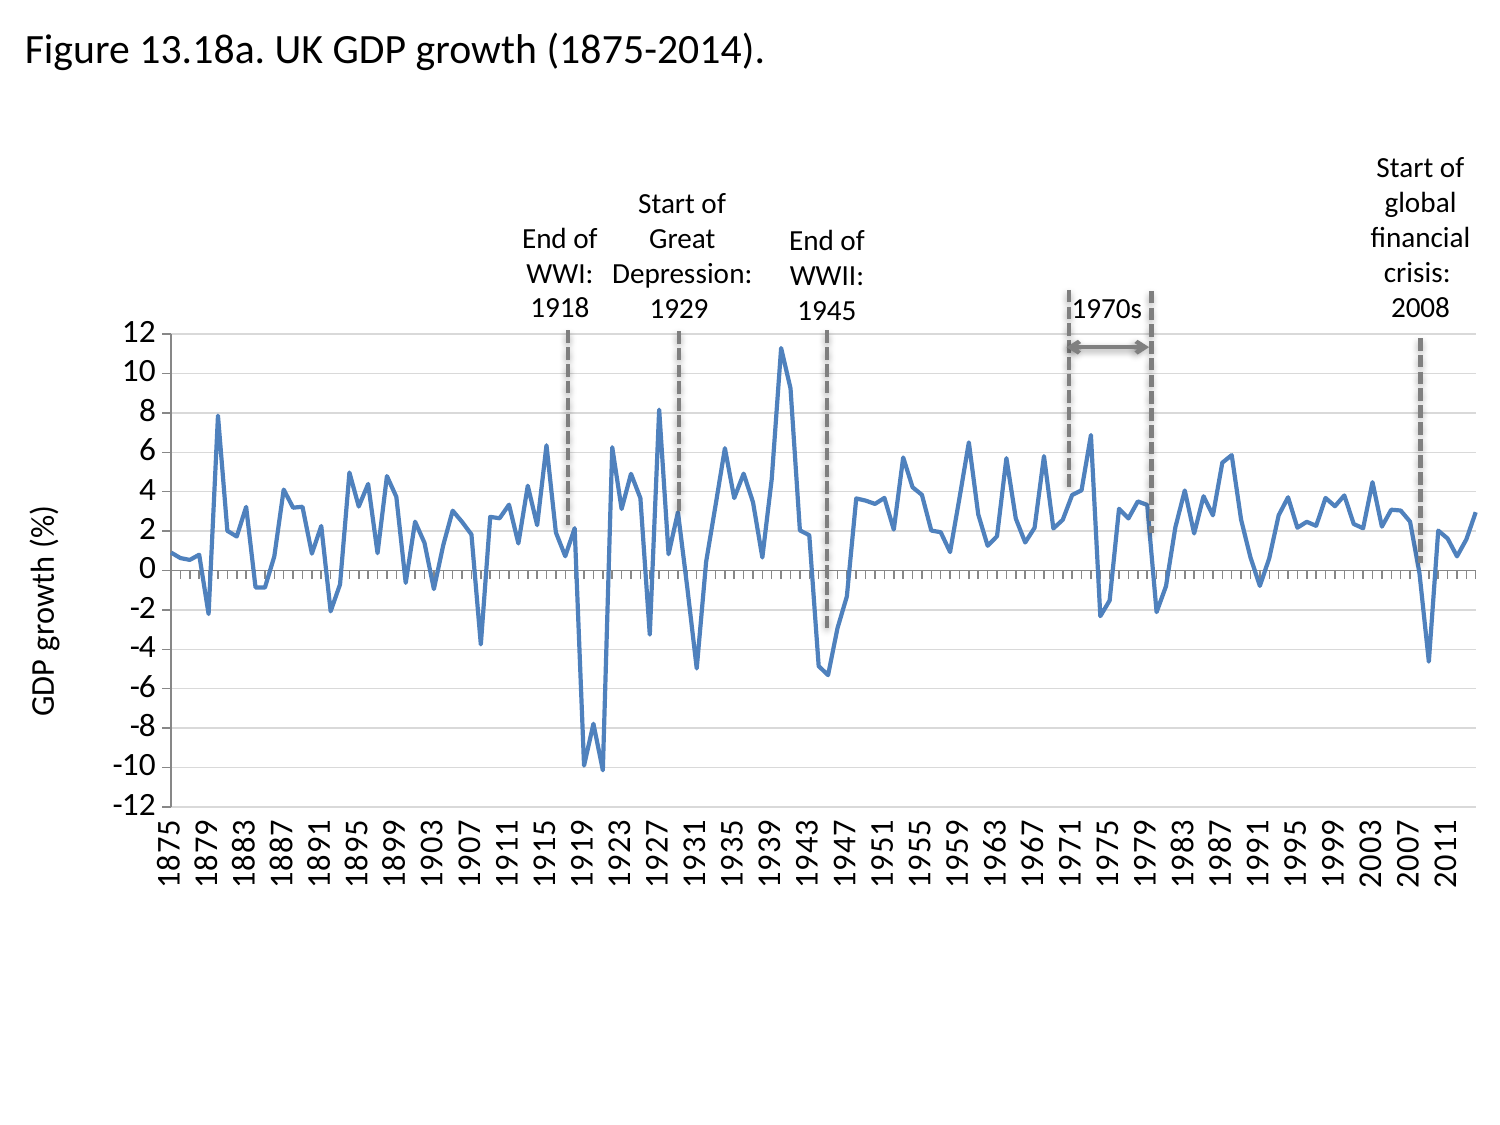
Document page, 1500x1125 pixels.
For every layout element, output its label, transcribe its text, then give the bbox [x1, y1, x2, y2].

chart [17, 238, 1495, 889]
text_box Figure 13.18a. UK GDP growth (1875-2014). [9, 14, 1481, 80]
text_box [507, 148, 1485, 632]
